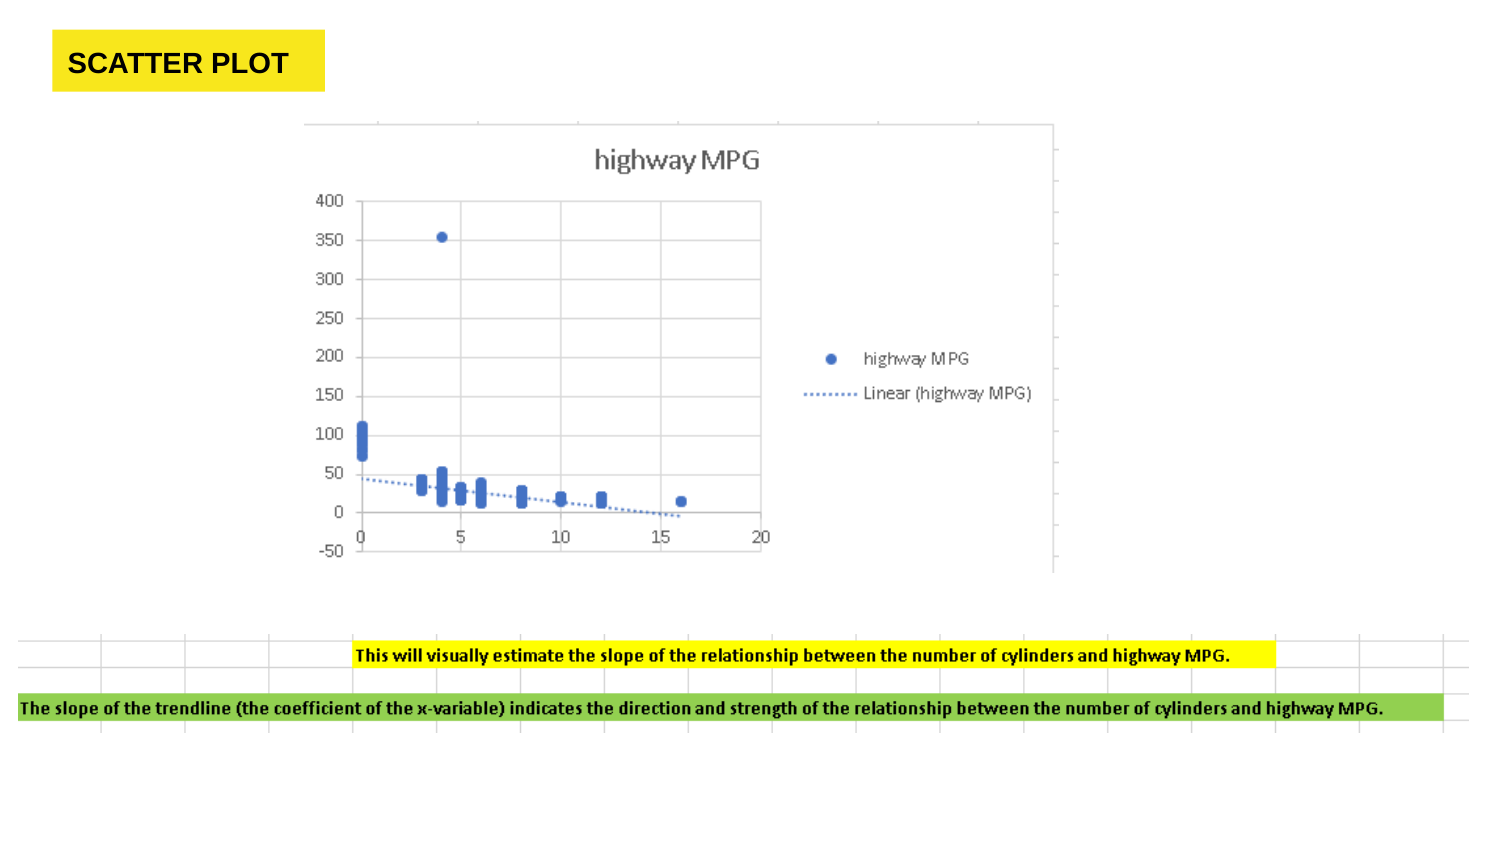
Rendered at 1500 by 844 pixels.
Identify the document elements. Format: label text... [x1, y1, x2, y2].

picture [18, 634, 1469, 733]
picture [303, 120, 1059, 573]
text_box SCATTER PLOT [52, 29, 325, 92]
